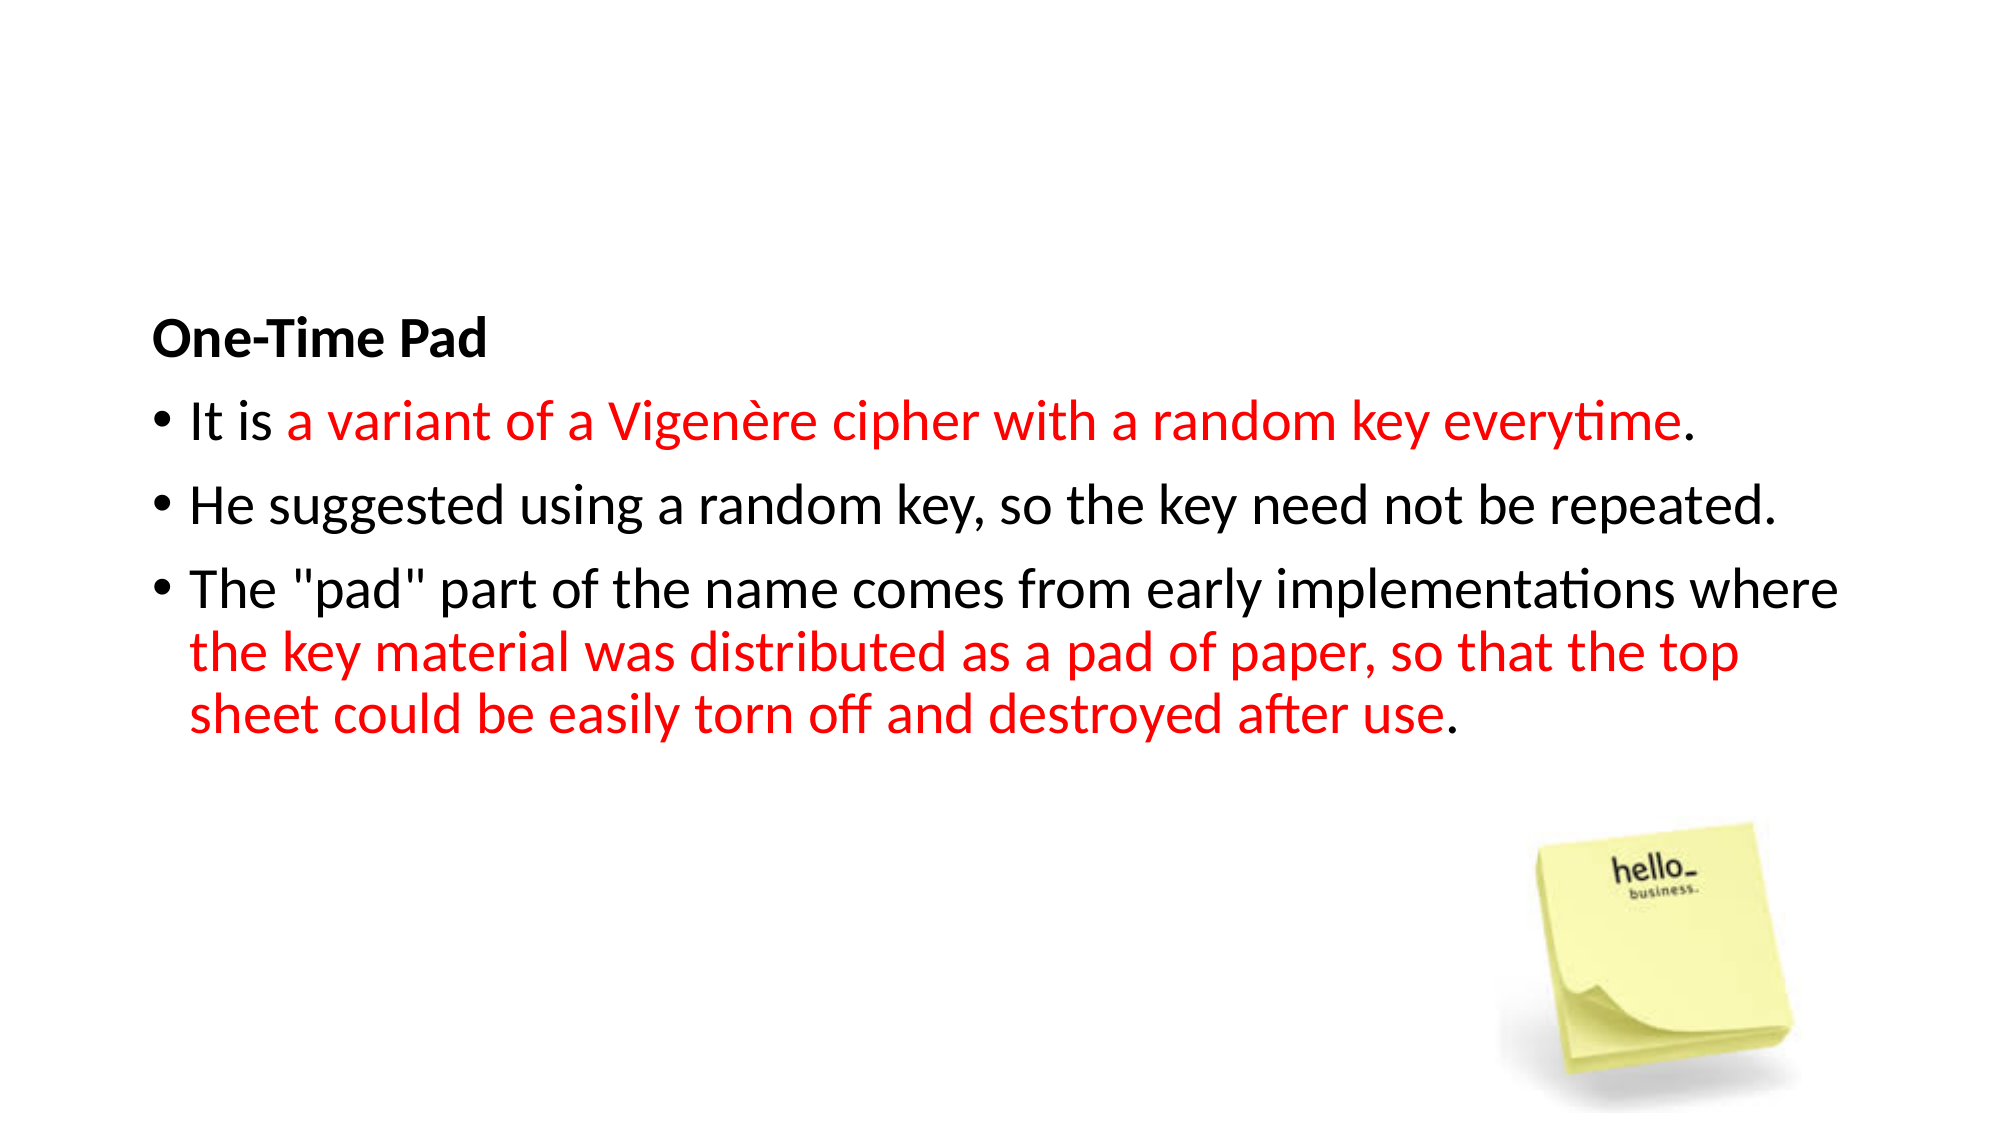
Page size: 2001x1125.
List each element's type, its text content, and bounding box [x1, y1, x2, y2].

list One-Time Pad It is a variant of a Vigenère cipher with a random key everytime. He suggested using a random key, so the key need not be repeated. The "pad" part of the name comes from early implementations where the key material was distributed as a pad of paper, so that the top sheet could be easily torn off and destroyed after use. [137, 299, 1863, 1014]
picture [1350, 784, 1975, 1113]
